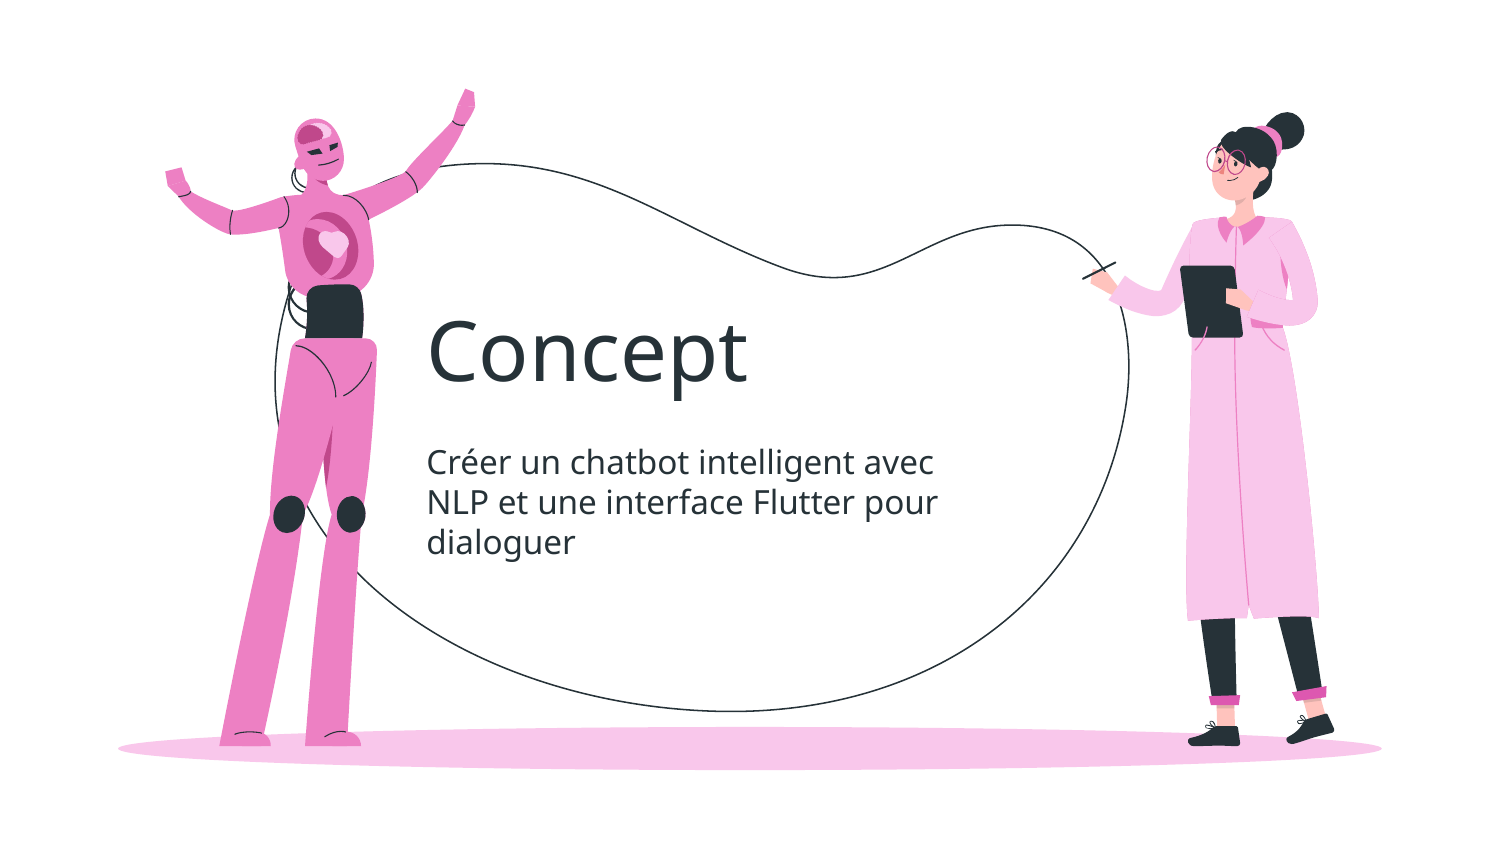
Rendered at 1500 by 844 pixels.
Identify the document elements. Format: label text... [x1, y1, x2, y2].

subtitle Créer un chatbot intelligent avec NLP et une interface Flutter pour dialoguer [480, 426, 978, 552]
text_box [118, 726, 1382, 771]
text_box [1081, 111, 1335, 747]
title Concept [480, 279, 1076, 418]
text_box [164, 88, 476, 747]
